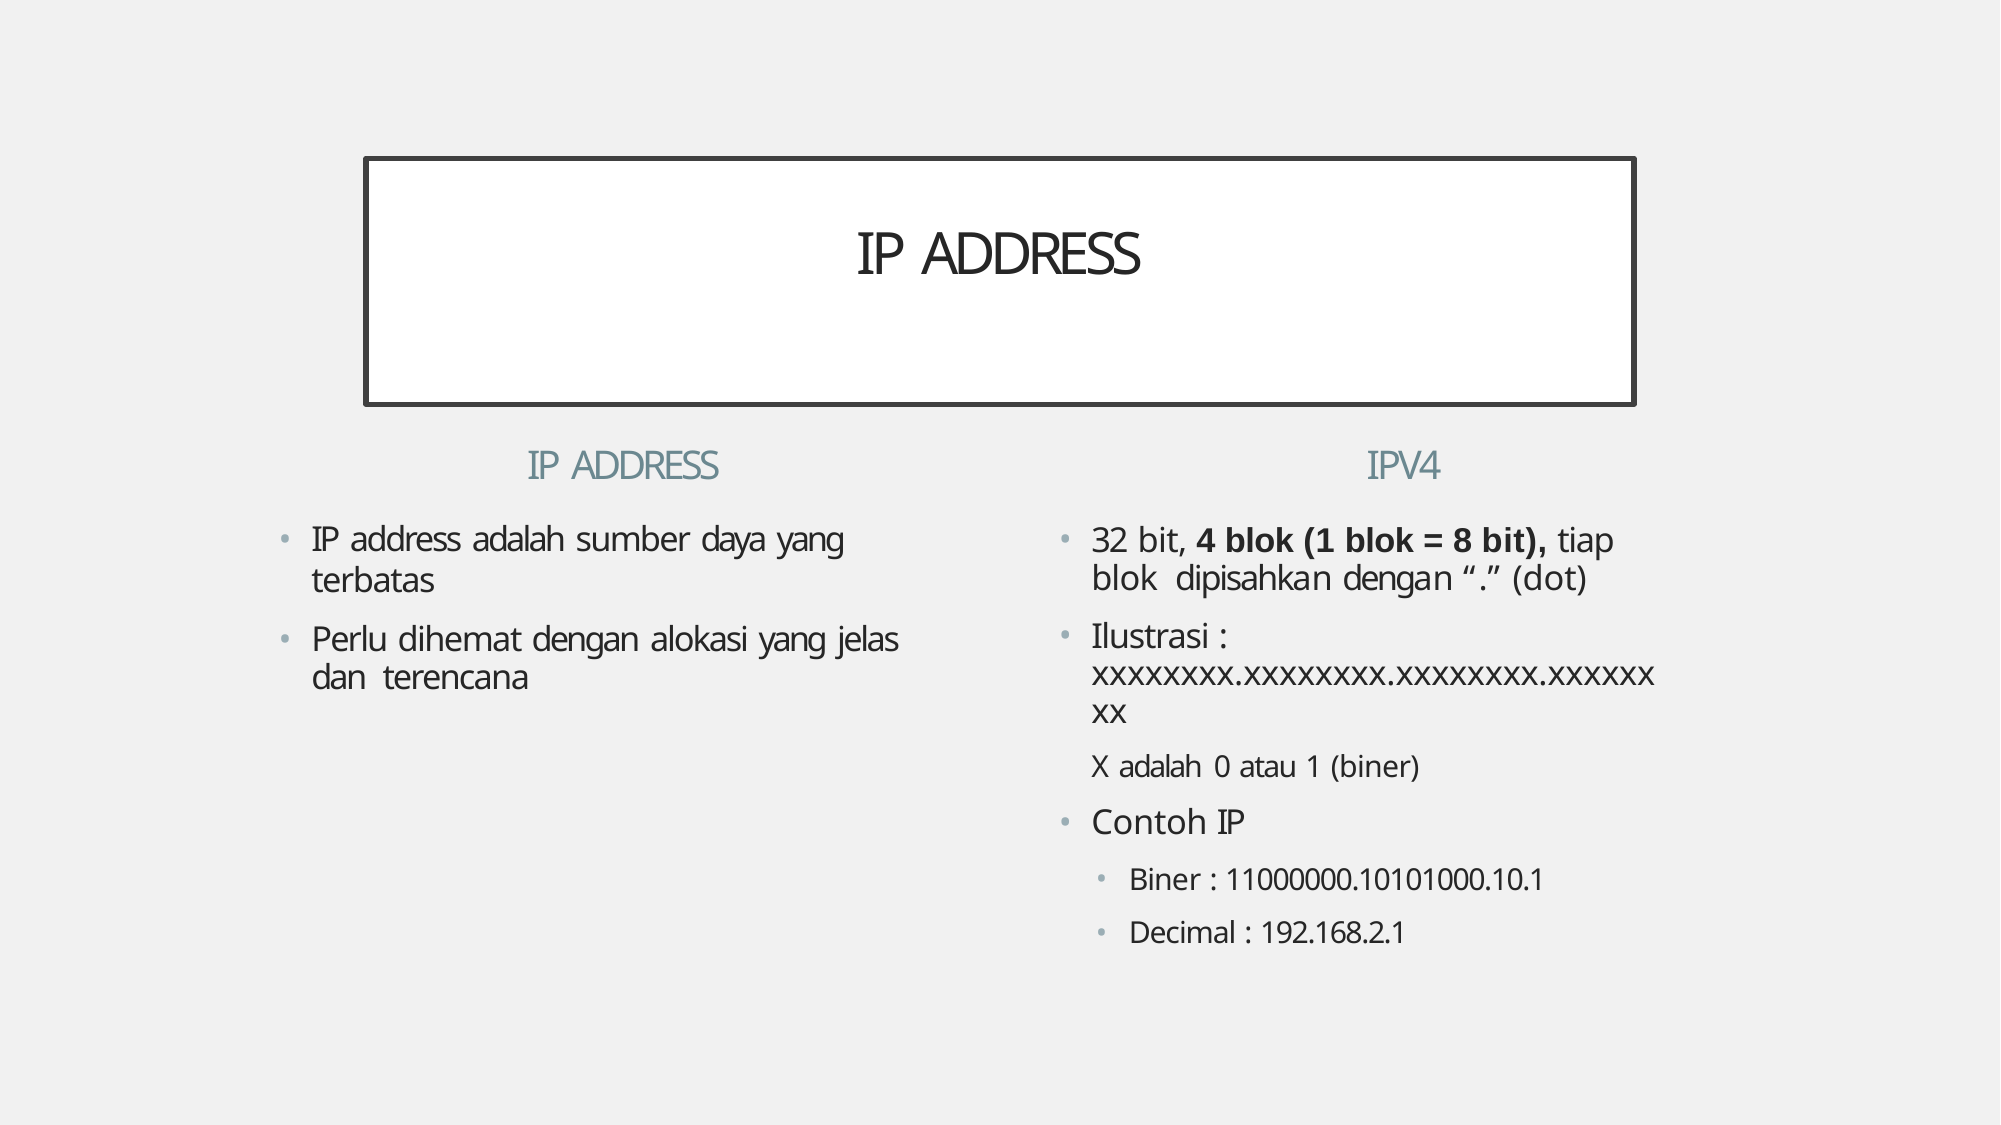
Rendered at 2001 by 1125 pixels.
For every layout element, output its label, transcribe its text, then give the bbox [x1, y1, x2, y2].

text_box IP ADDRESS IP address adalah sumber daya yang terbatas Perlu dihemat dengan alokasi yang jelas dan terencana [276, 437, 932, 697]
title IP ADDRESS [366, 158, 1634, 405]
text_box IPV4 32 bit, 4 blok (1 blok = 8 bit), tiap blok dipisahkan dengan “.” (dot) Ilustrasi : xxxxxxxx.xxxxxxxx.xxxxxxxx.xxxxxxxx X adalah 0 atau 1 (biner) Contoh IP Biner : 11000000.10101000.10.1 Decimal : 192.168.2.1 [1056, 437, 1672, 950]
